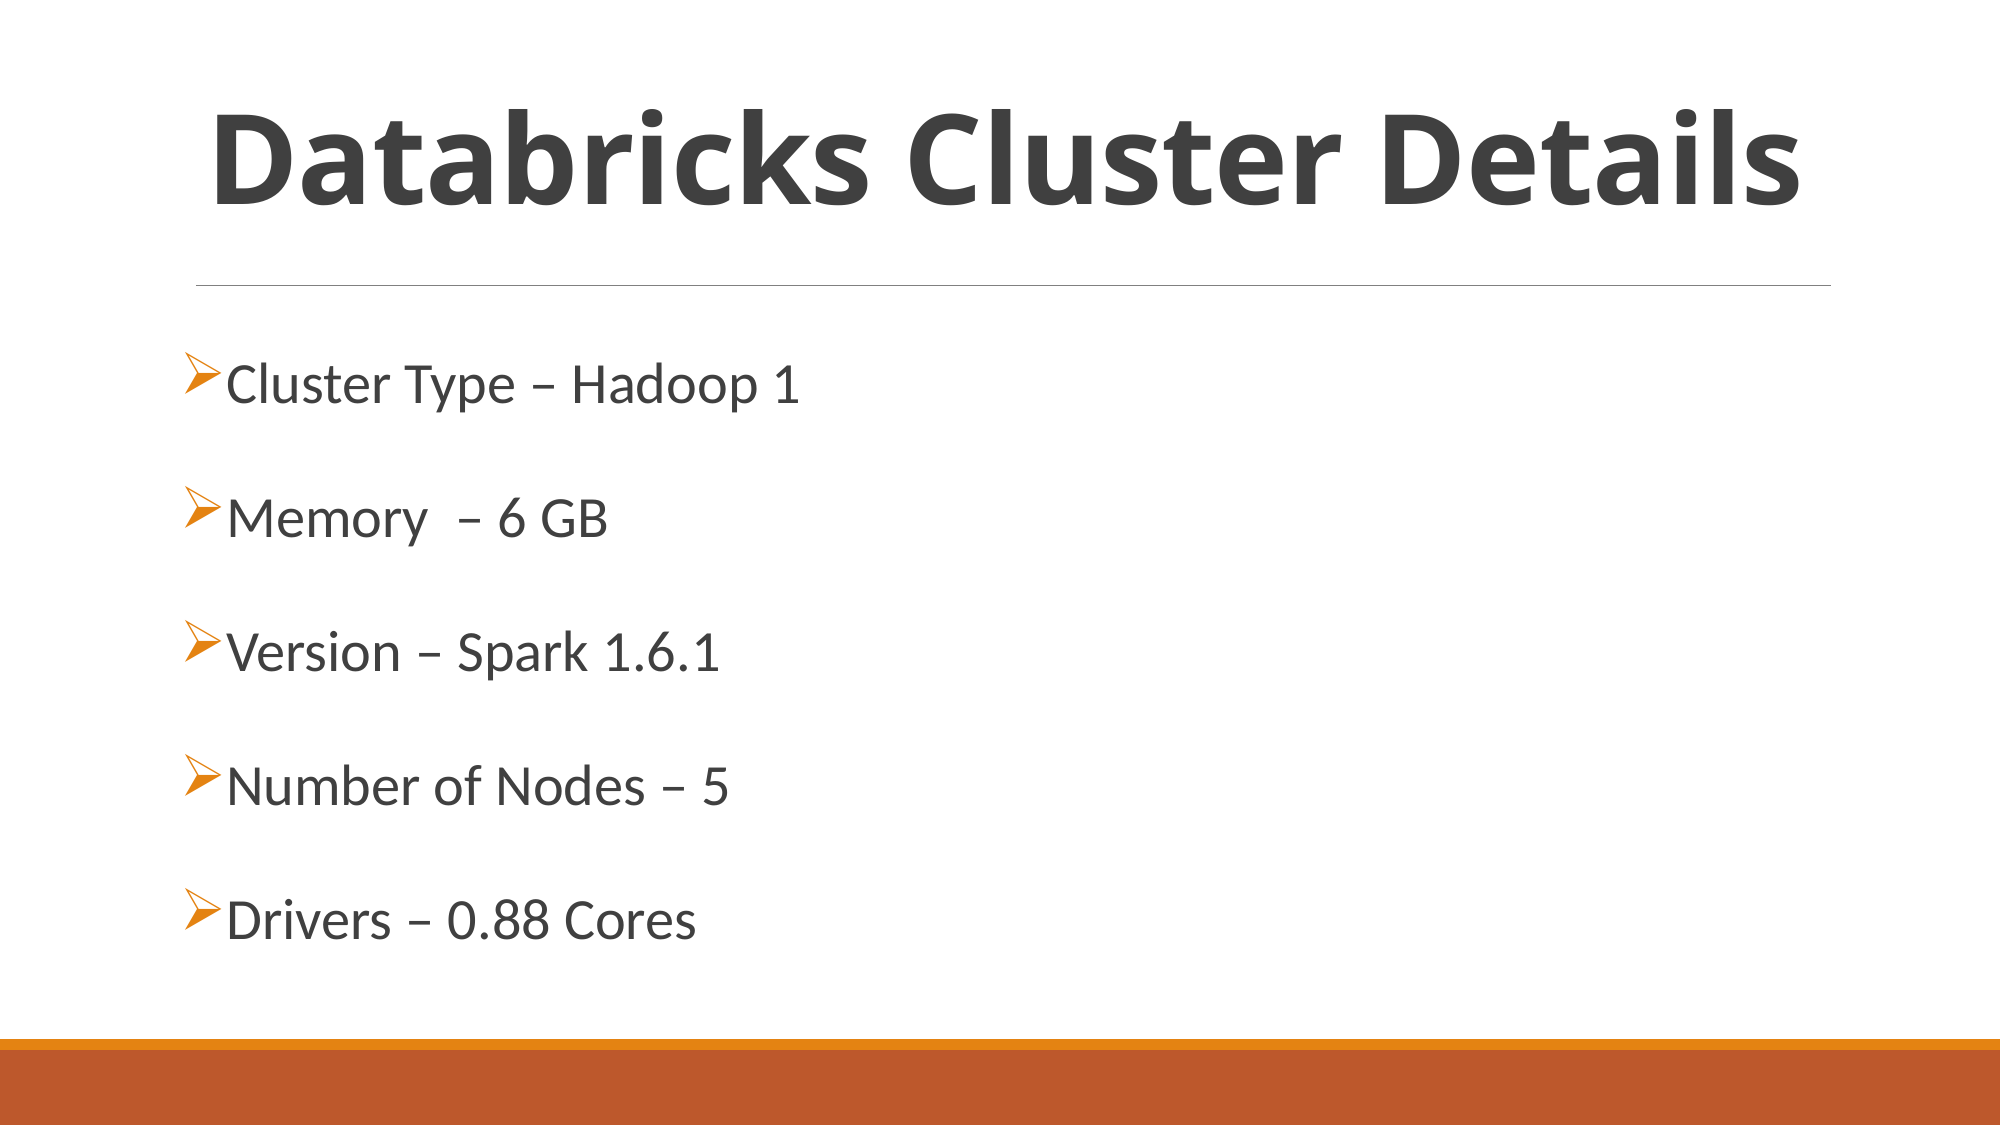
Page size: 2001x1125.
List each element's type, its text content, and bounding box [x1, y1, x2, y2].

list Cluster Type – Hadoop 1 Memory – 6 GB Version – Spark 1.6.1 Number of Nodes – 5 Drivers – 0.88 Cores [180, 302, 1830, 963]
title Databricks Cluster Details [180, 0, 1830, 238]
